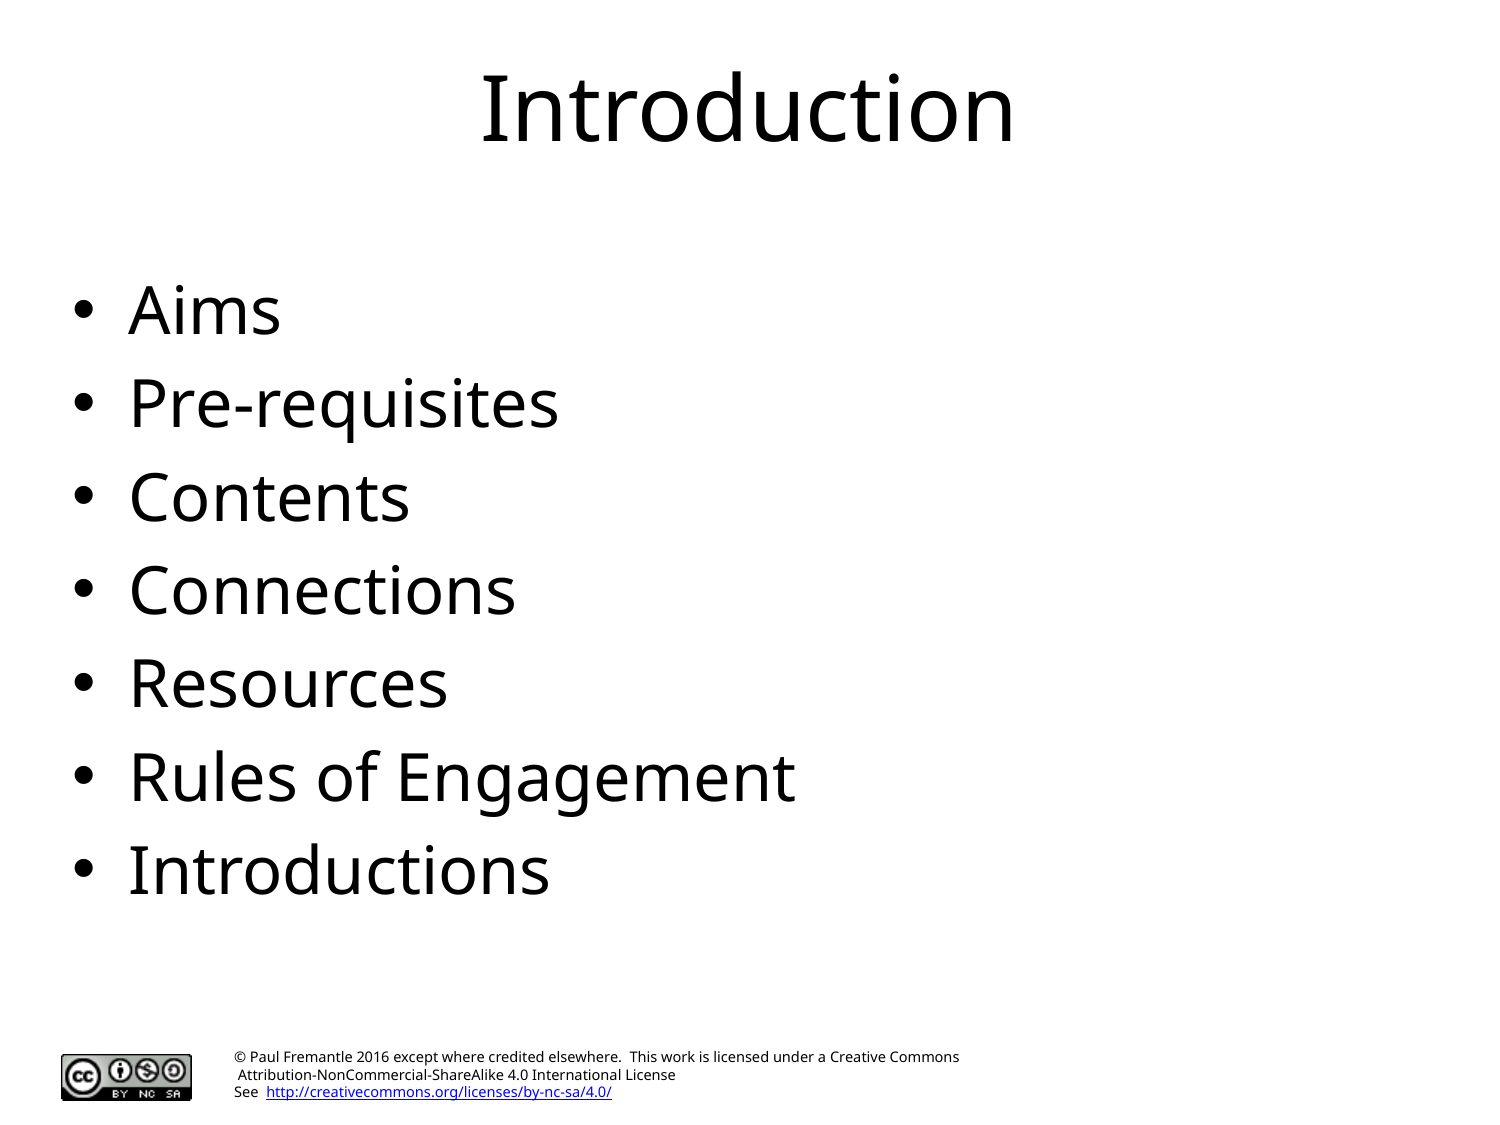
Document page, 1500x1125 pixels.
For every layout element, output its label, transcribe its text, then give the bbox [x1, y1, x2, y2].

picture [61, 1054, 192, 1101]
title Introduction [75, 45, 1425, 233]
list Aims Pre-requisites Contents Connections Resources Rules of Engagement Introductions [61, 262, 1412, 1005]
